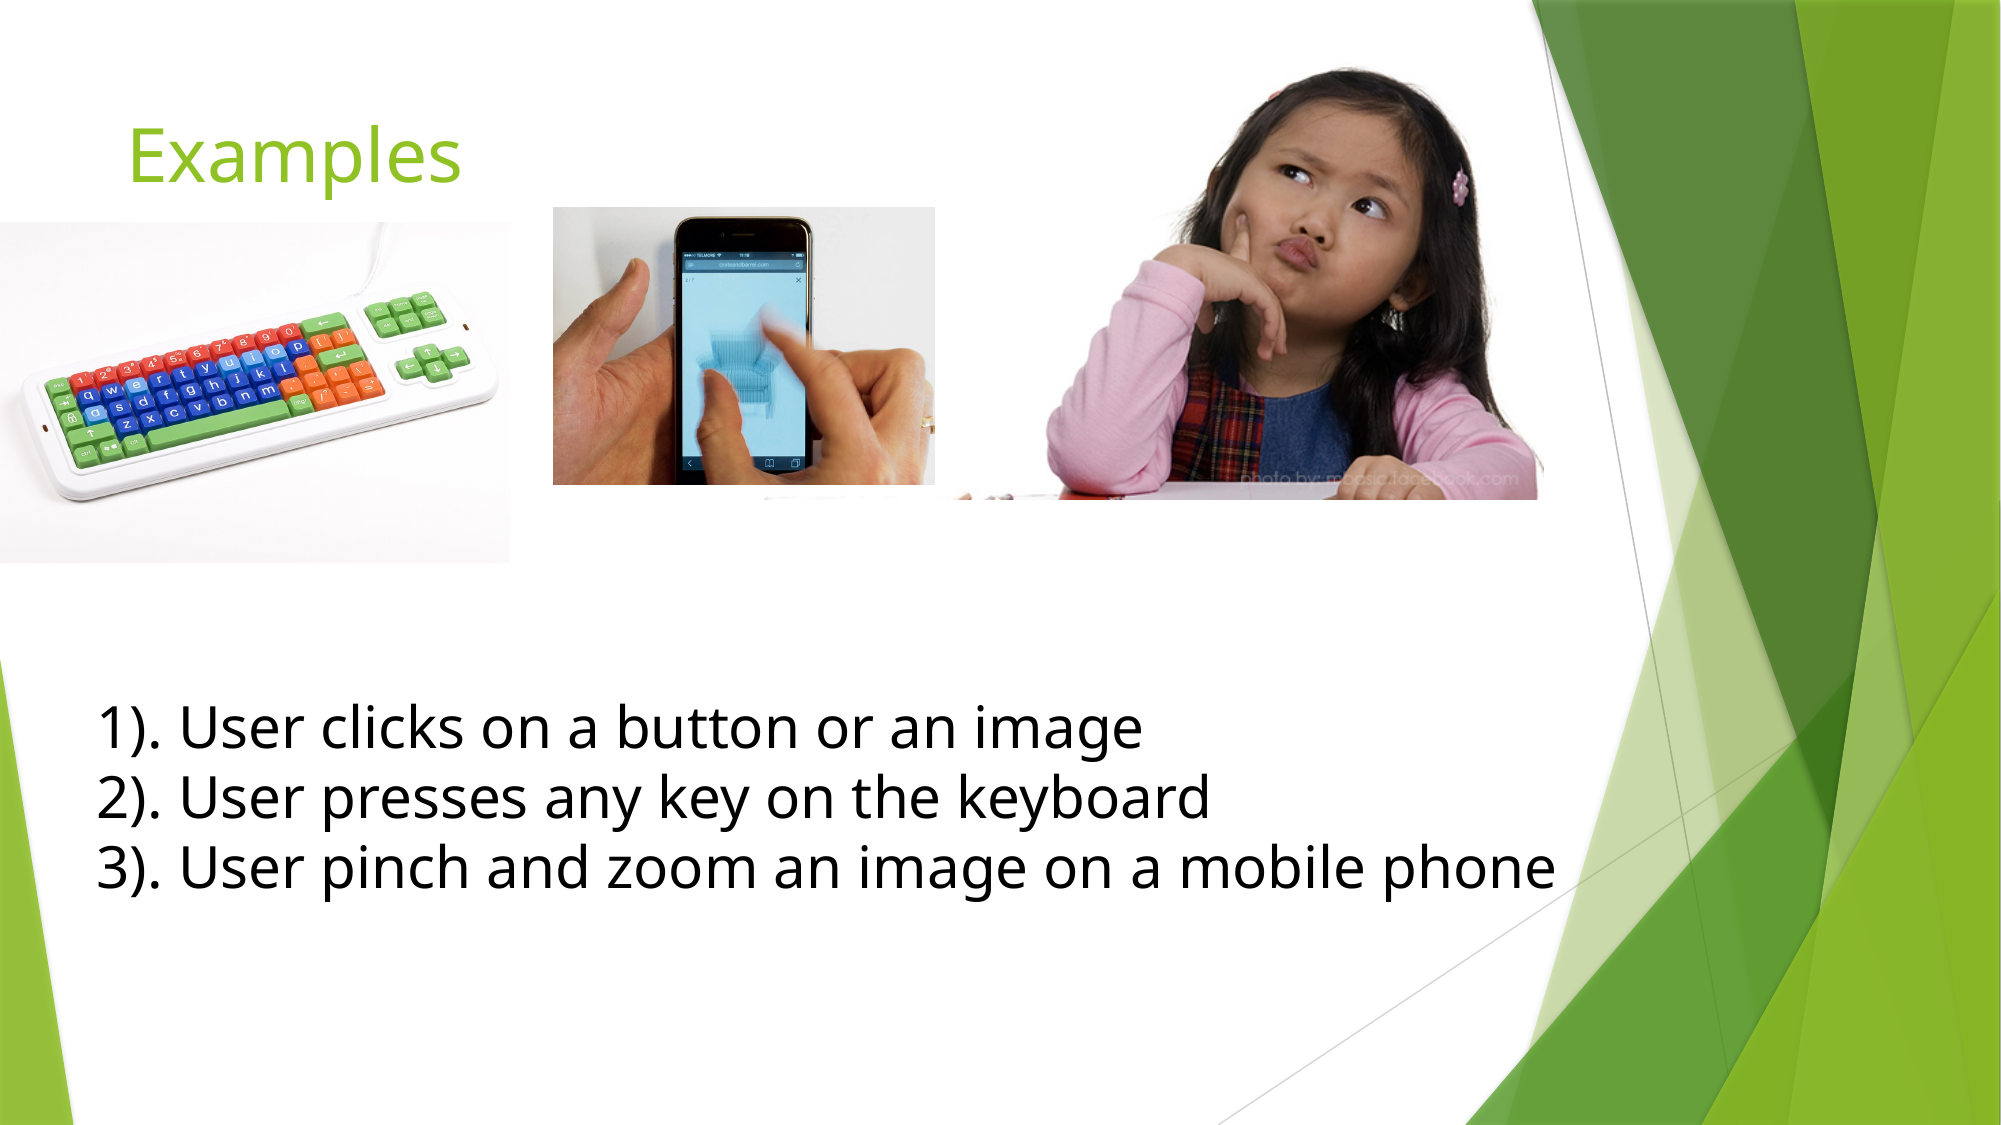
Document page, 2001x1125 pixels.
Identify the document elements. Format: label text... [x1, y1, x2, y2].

title Examples [111, 99, 691, 317]
picture [0, 221, 511, 563]
text_box 1). User clicks on a button or an image 2). User presses any key on the keyboard 3). User pinch and zoom an image on a mobile phone [81, 683, 1573, 908]
picture [552, 207, 936, 485]
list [696, 50, 1545, 501]
